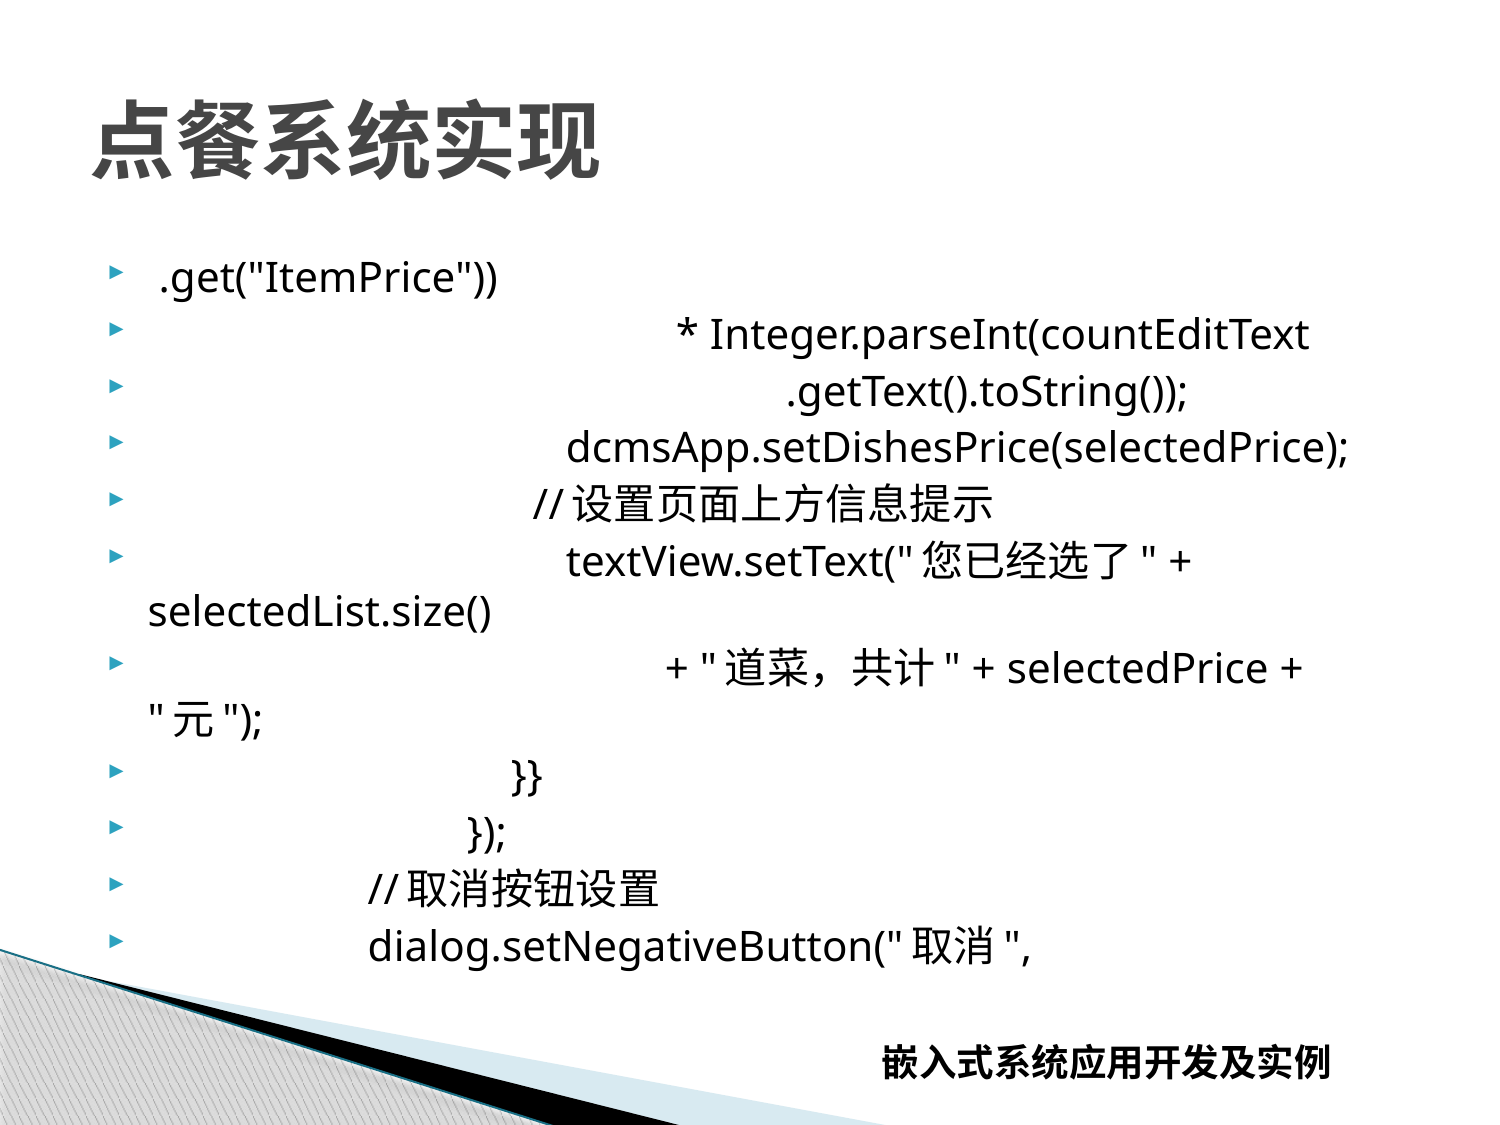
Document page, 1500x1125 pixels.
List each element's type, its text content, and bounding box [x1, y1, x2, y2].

list .get("ItemPrice")) * Integer.parseInt(countEditText .getText().toString()); dcmsApp.setDishesPrice(selectedPrice); //设置页面上方信息提示 textView.setText("您已经选了" + selectedList.size() + "道菜，共计" + selectedPrice + "元"); }} }); //取消按钮设置 dialog.setNegativeButton("取消", [75, 243, 1425, 986]
text_box 嵌入式系统应用开发及实例 [867, 1031, 1430, 1091]
title 点餐系统实现 [75, 45, 1425, 233]
